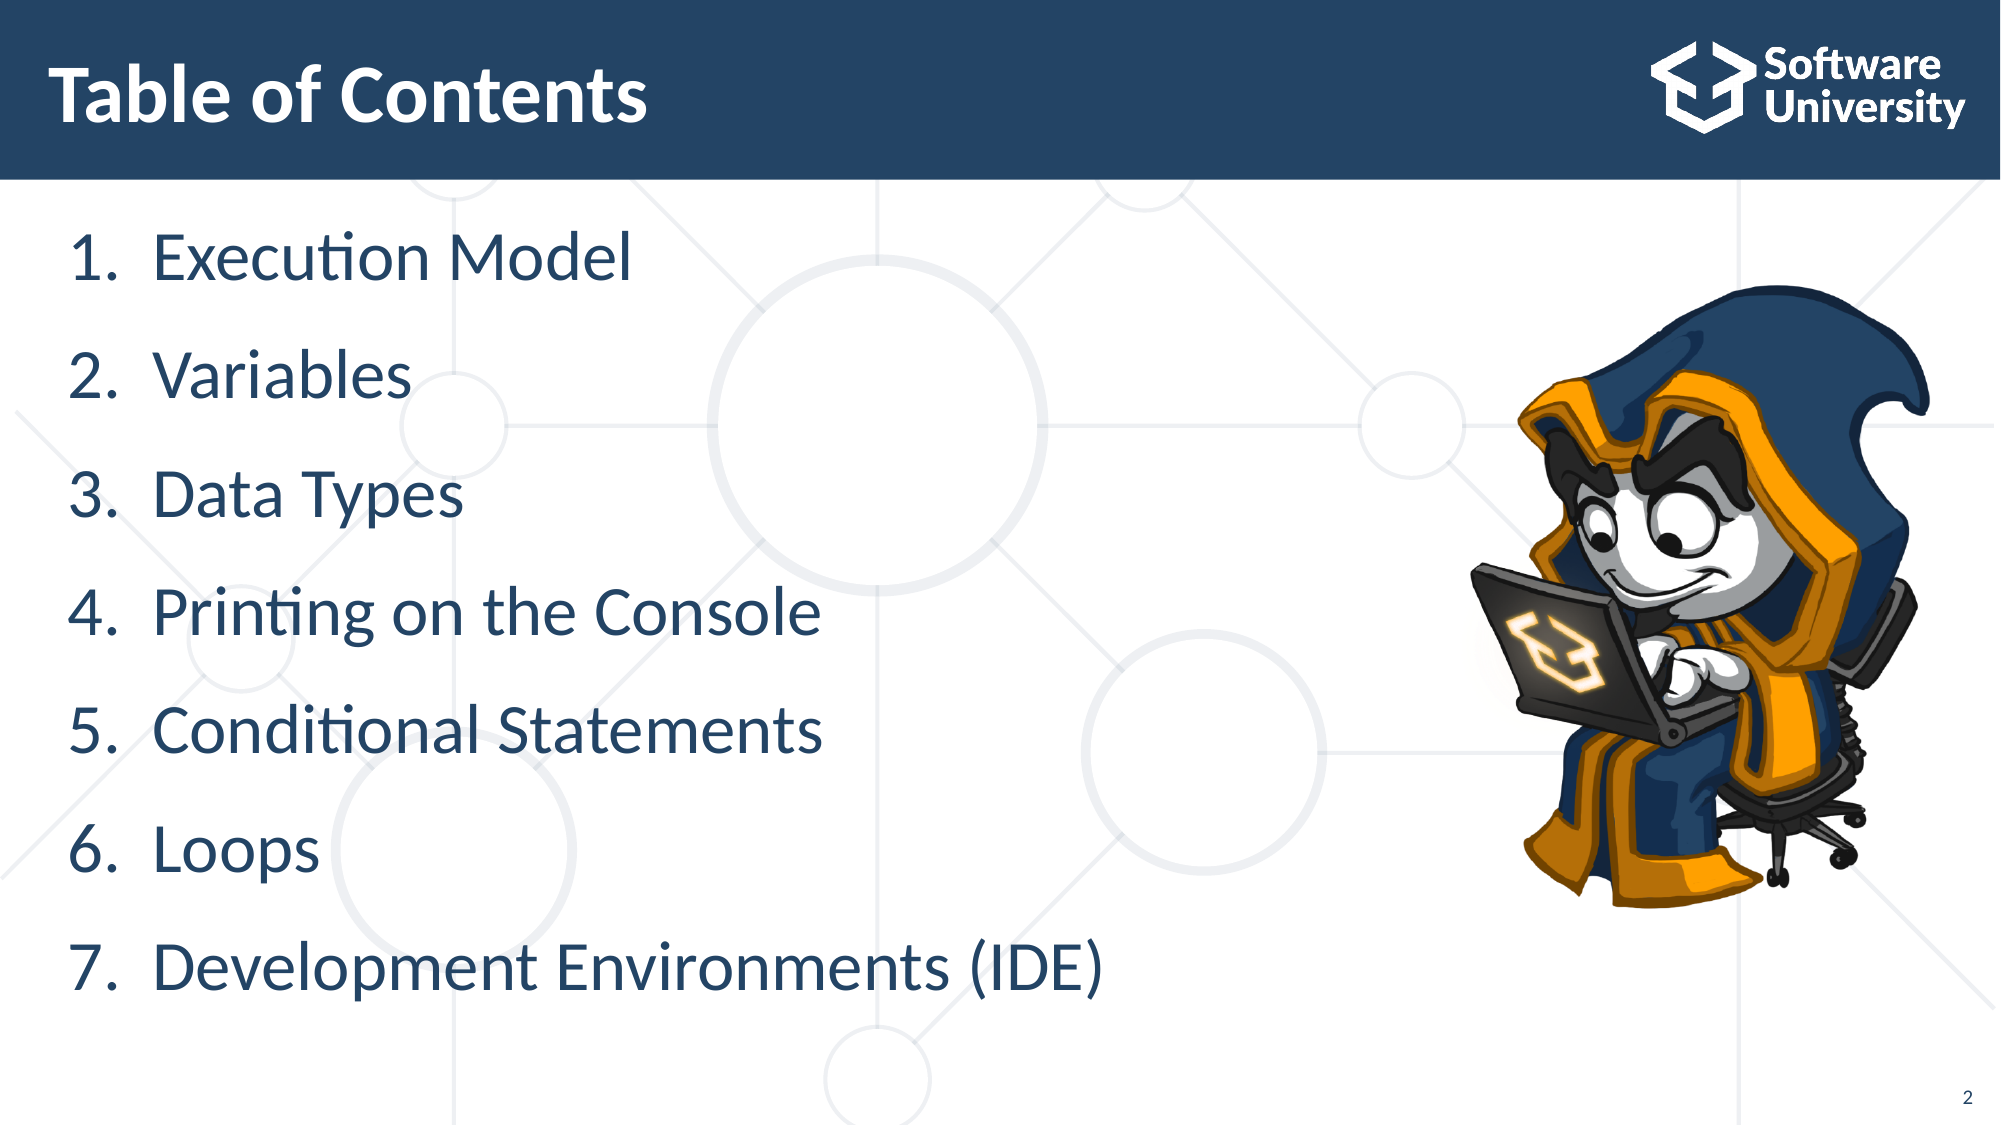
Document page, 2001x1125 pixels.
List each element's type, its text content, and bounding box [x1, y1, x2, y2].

list Execution Model Variables Data Types Printing on the Console Conditional Statements Loops Development Environments (IDE) [50, 195, 1987, 1103]
title Table of Contents [31, 16, 1625, 162]
picture [1651, 41, 1966, 134]
picture [1381, 224, 1969, 945]
slide_number 2 [1927, 1067, 1989, 1117]
